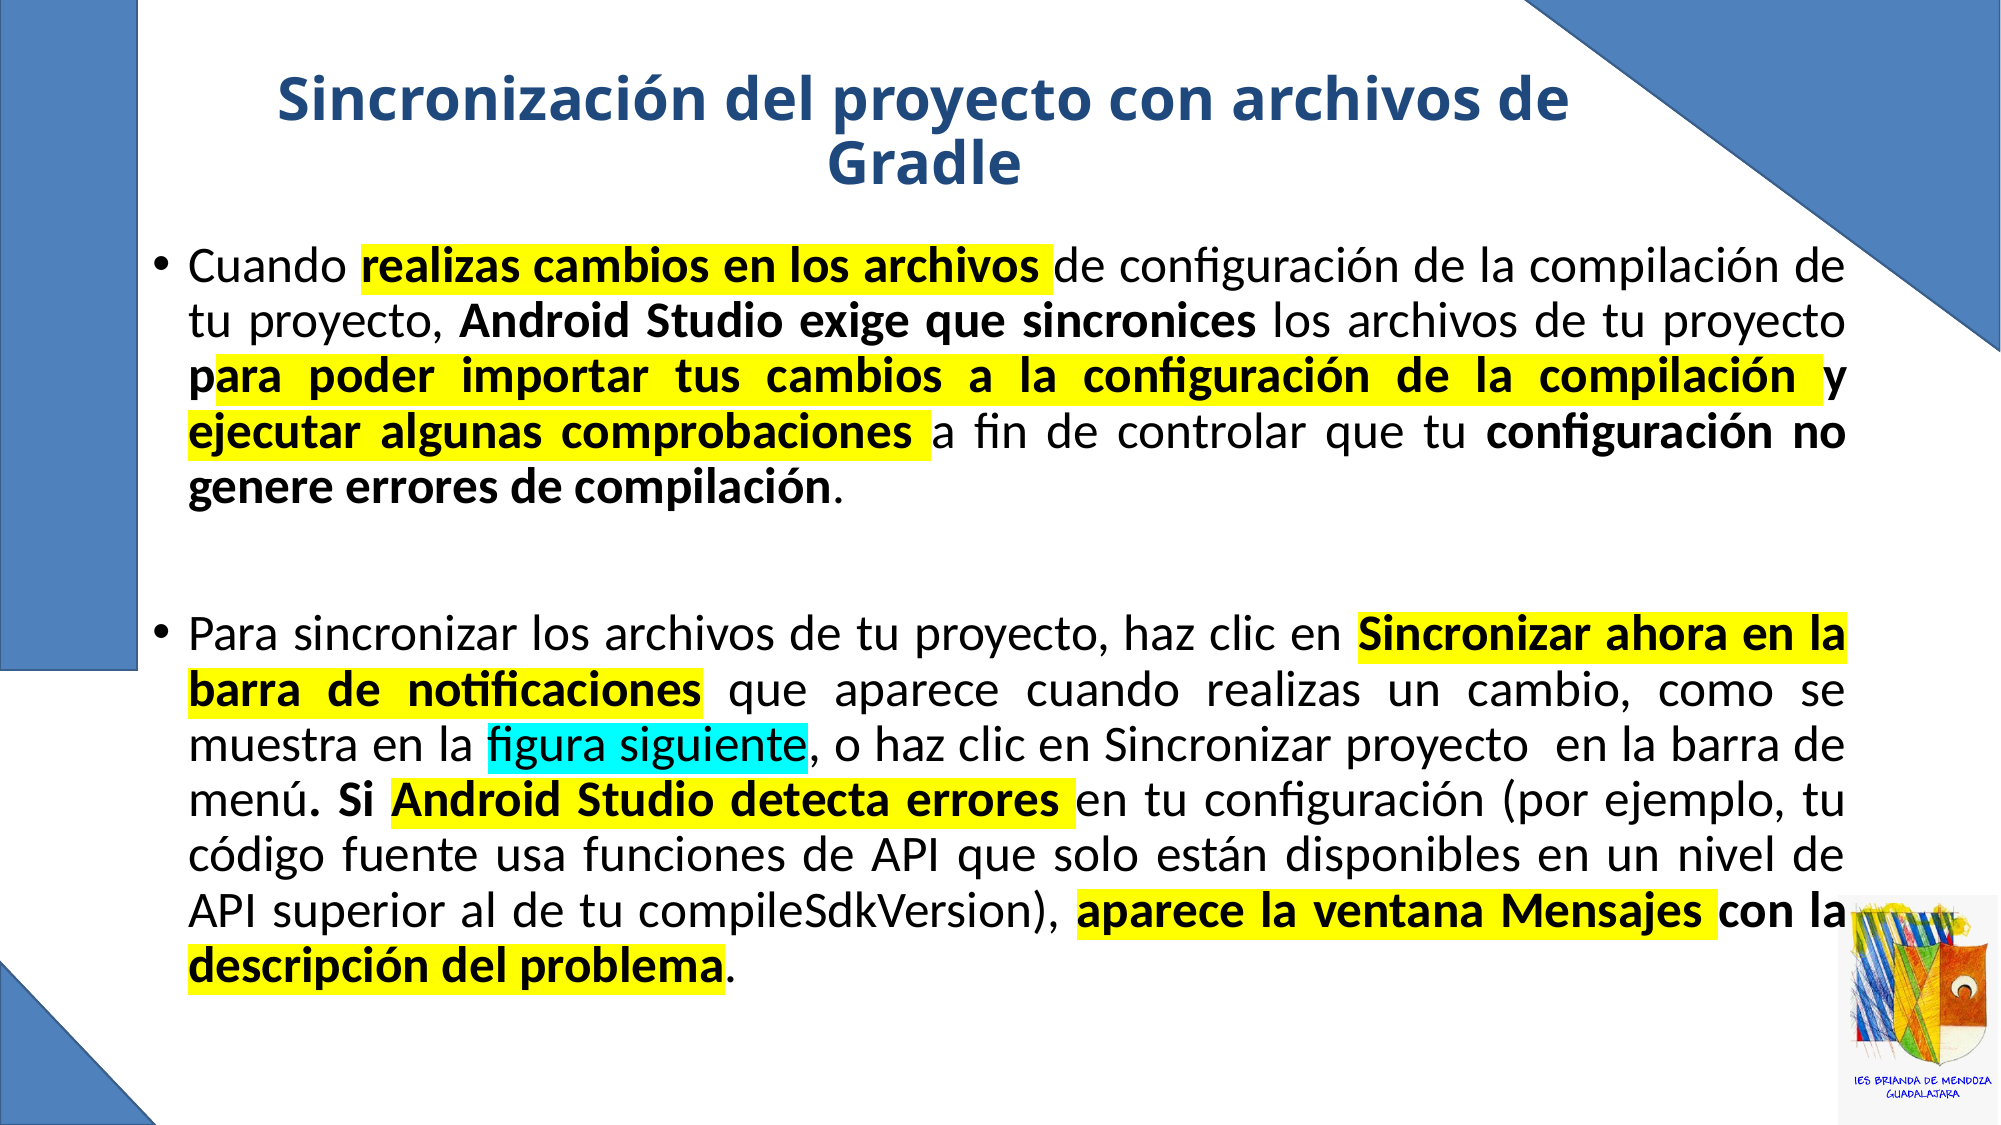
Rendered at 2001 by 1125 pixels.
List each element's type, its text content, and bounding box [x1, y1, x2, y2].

list Cuando realizas cambios en los archivos de configuración de la compilación de tu proyecto, Android Studio exige que sincronices los archivos de tu proyecto para poder importar tus cambios a la configuración de la compilación y ejecutar algunas comprobaciones a fin de controlar que tu configuración no genere errores de compilación. Para sincronizar los archivos de tu proyecto, haz clic en Sincronizar ahora en la barra de notificaciones que aparece cuando realizas un cambio, como se muestra en la figura siguiente, o haz clic en Sincronizar proyecto en la barra de menú. Si Android Studio detecta errores en tu configuración (por ejemplo, tu código fuente usa funciones de API que solo están disponibles en un nivel de API superior al de tu compileSdkVersion), aparece la ventana Mensajes con la descripción del problema. [137, 230, 1863, 1014]
title Sincronización del proyecto con archivos de Gradle [250, 59, 1599, 230]
picture [1838, 895, 1998, 1125]
